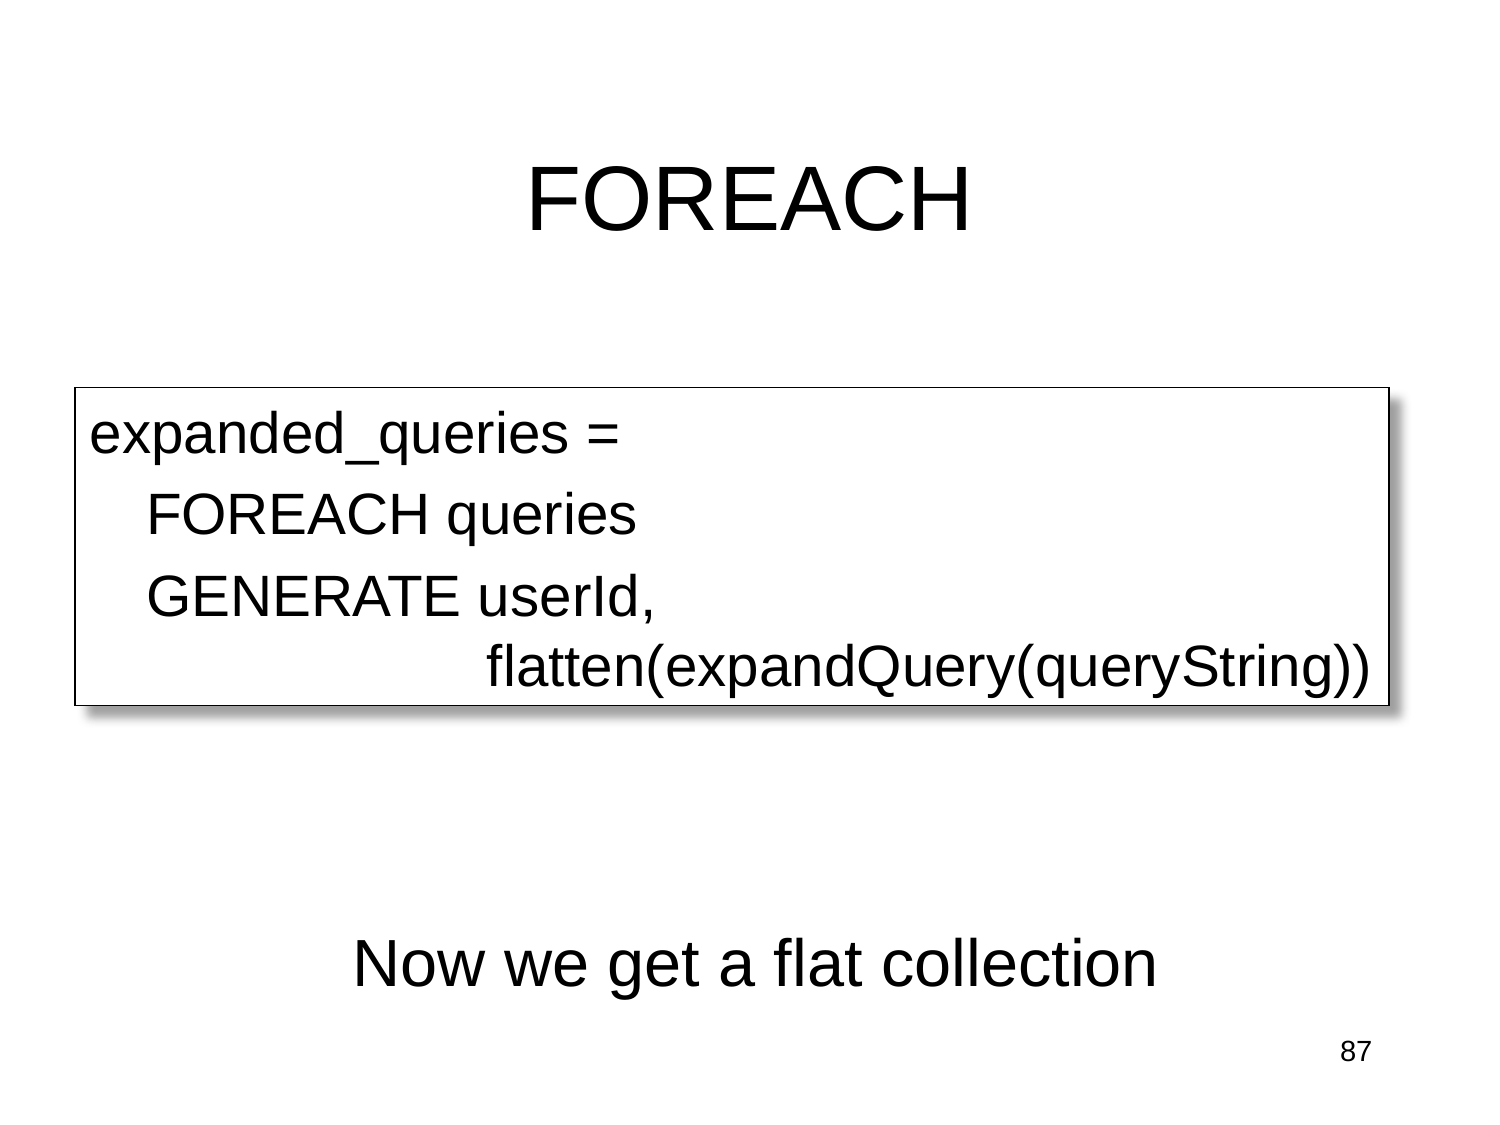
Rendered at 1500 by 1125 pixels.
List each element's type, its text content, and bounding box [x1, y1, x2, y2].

slide_number 87 [1074, 1024, 1388, 1101]
title FOREACH [112, 99, 1388, 288]
text_box expanded_queries = FOREACH queries GENERATE userId, flatten(expandQuery(queryString)) [75, 387, 1390, 706]
text_box Now we get a flat collection [337, 912, 1175, 1008]
